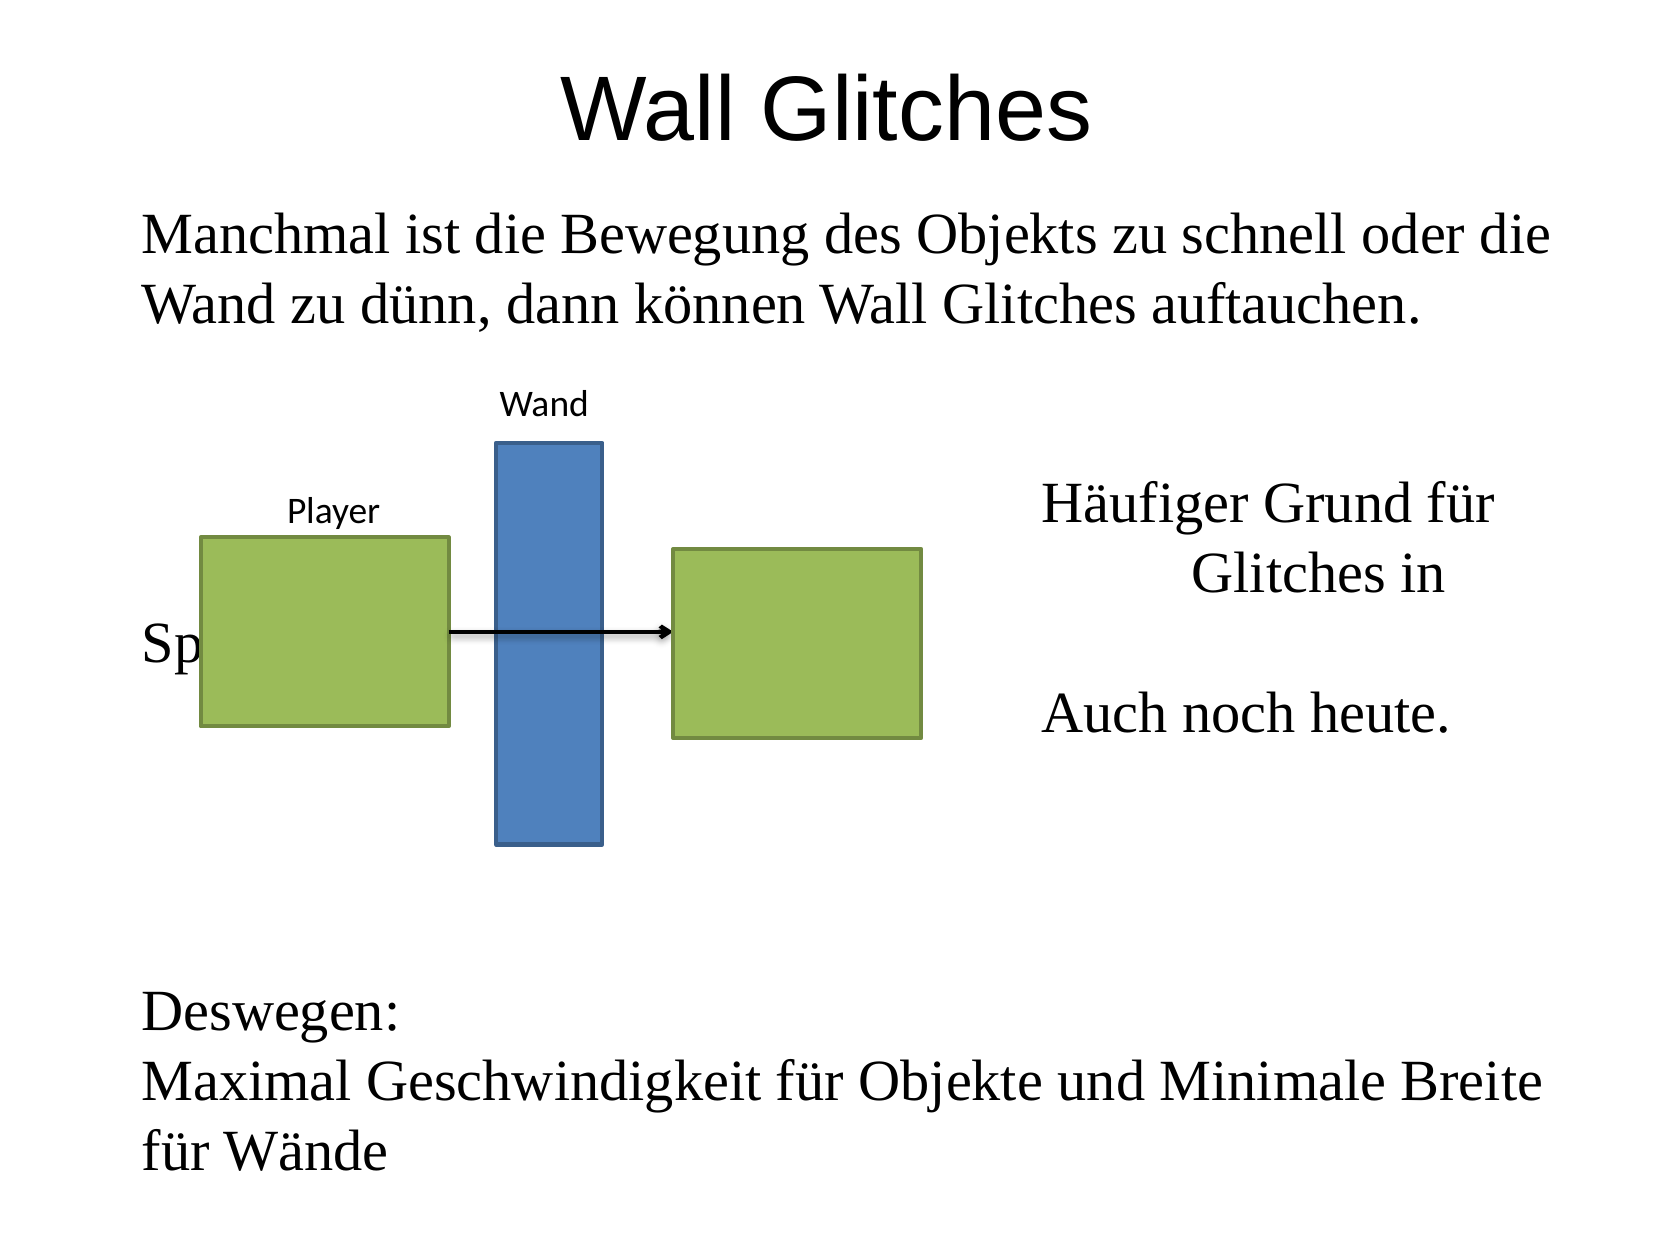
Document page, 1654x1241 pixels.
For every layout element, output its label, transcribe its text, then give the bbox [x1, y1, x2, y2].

text_box Wand [484, 371, 605, 432]
text_box [494, 643, 604, 847]
text_box [671, 547, 923, 740]
text_box [199, 535, 451, 728]
list Manchmal ist die Bewegung des Objekts zu schnell oder die Wand zu dünn, dann können Wall Glitches auftauchen. Häufiger Grund für Glitches in Spielen. Auch noch heute. Deswegen: Maximal Geschwindigkeit für Objekte und Minimale Breite für Wände [70, 194, 1619, 1241]
title Wall Glitches [82, 0, 1571, 194]
text_box [494, 441, 604, 628]
text_box Player [272, 478, 396, 538]
